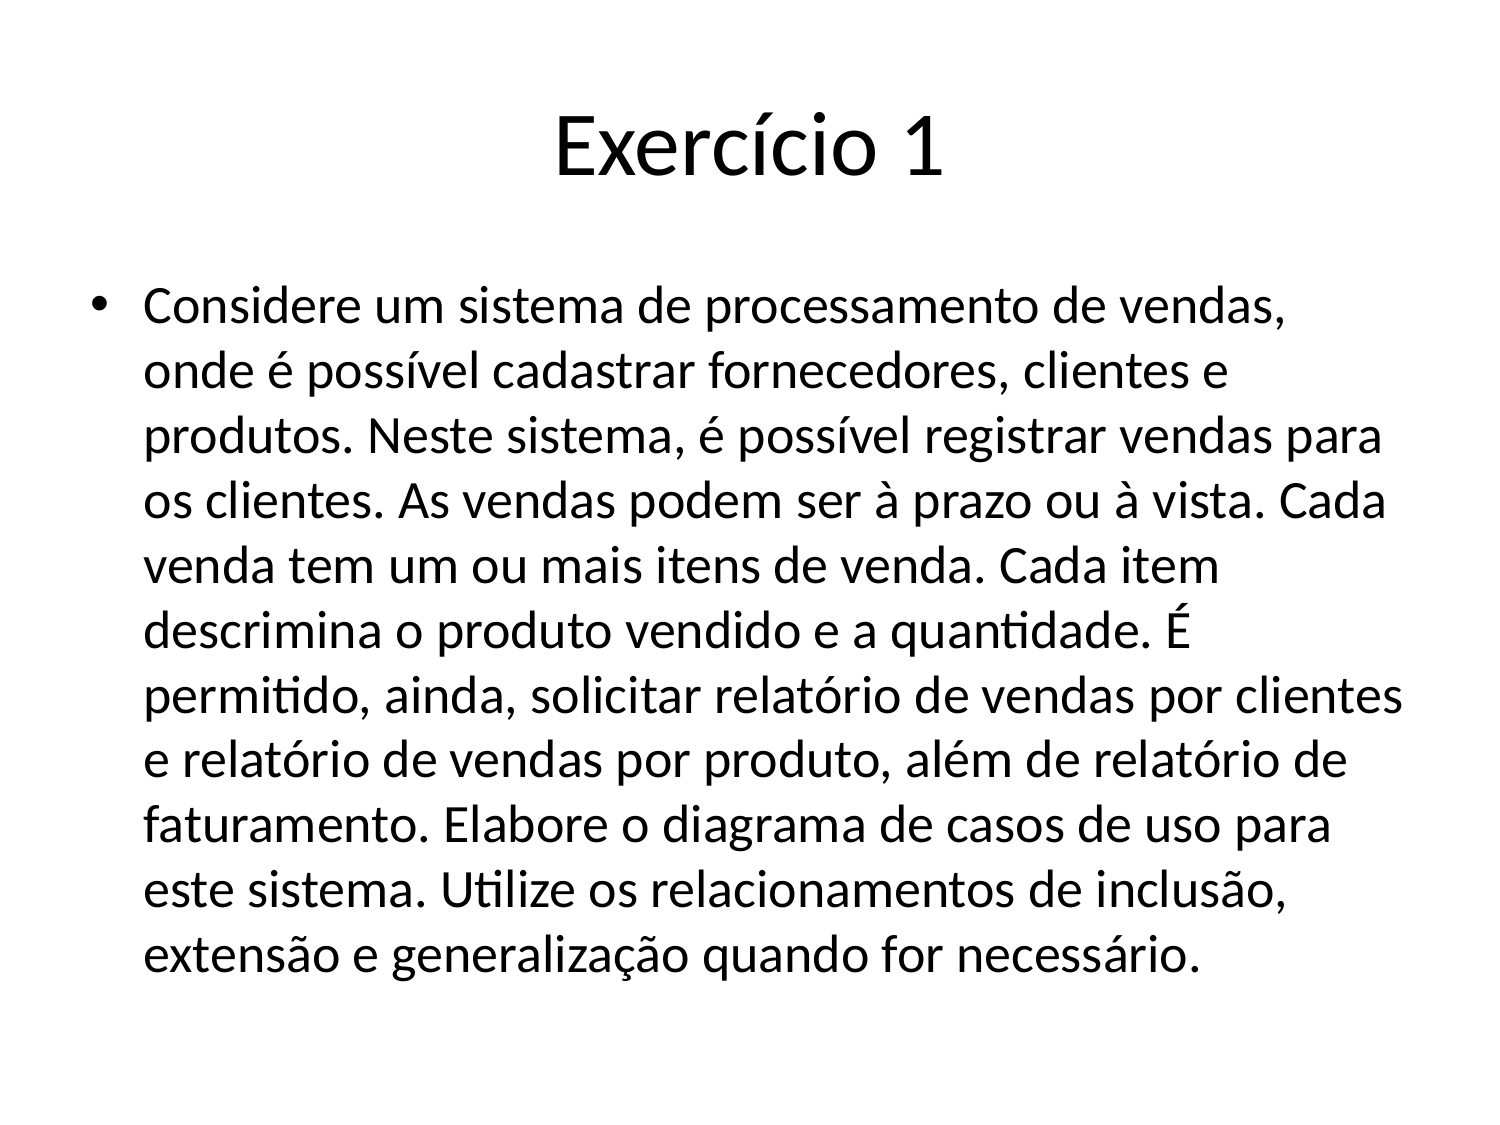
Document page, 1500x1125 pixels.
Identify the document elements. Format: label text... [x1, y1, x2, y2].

title Exercício 1 [75, 45, 1425, 233]
list Considere um sistema de processamento de vendas, onde é possível cadastrar fornecedores, clientes e produtos. Neste sistema, é possível registrar vendas para os clientes. As vendas podem ser à prazo ou à vista. Cada venda tem um ou mais itens de venda. Cada item descrimina o produto vendido e a quantidade. É permitido, ainda, solicitar relatório de vendas por clientes e relatório de vendas por produto, além de relatório de faturamento. Elabore o diagrama de casos de uso para este sistema. Utilize os relacionamentos de inclusão, extensão e generalização quando for necessário. [75, 262, 1425, 1005]
